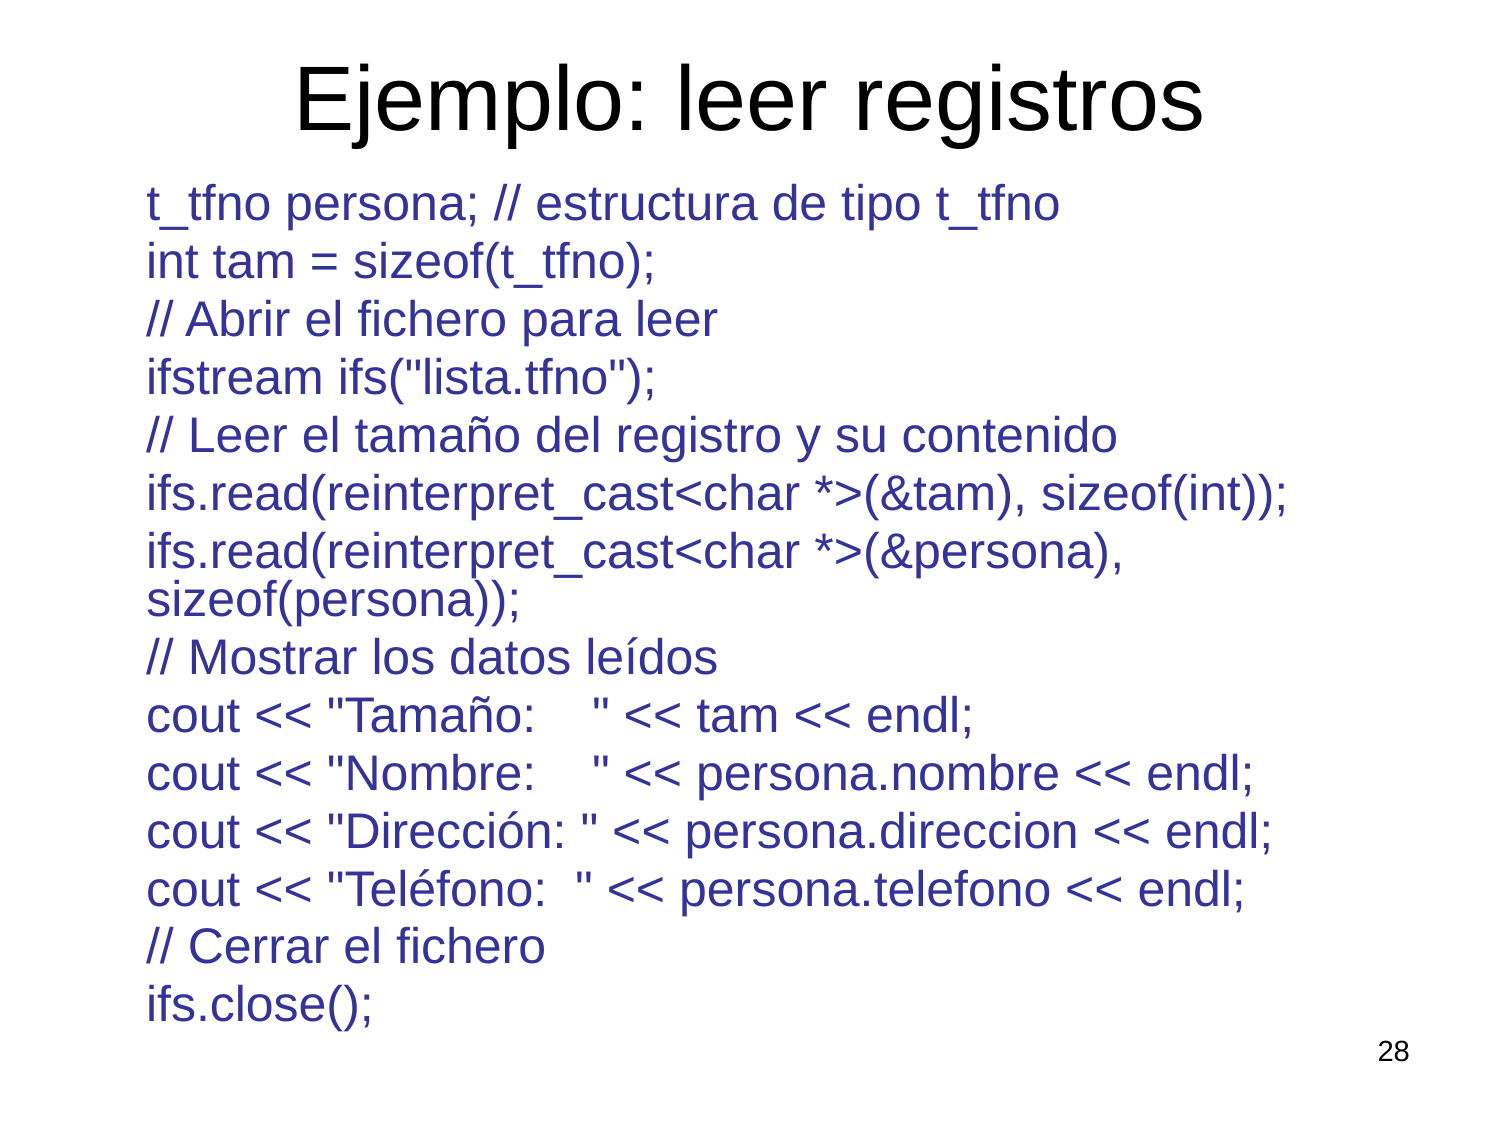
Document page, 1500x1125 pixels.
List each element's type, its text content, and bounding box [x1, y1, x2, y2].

list t_tfno persona; // estructura de tipo t_tfno int tam = sizeof(t_tfno); // Abrir el fichero para leer ifstream ifs("lista.tfno"); // Leer el tamaño del registro y su contenido ifs.read(reinterpret_cast<char *>(&tam), sizeof(int)); ifs.read(reinterpret_cast<char *>(&persona), sizeof(persona)); // Mostrar los datos leídos cout << "Tamaño: " << tam << endl; cout << "Nombre: " << persona.nombre << endl; cout << "Dirección: " << persona.direccion << endl; cout << "Teléfono: " << persona.telefono << endl; // Cerrar el fichero ifs.close(); [74, 174, 1426, 1101]
title Ejemplo: leer registros [74, 0, 1426, 174]
